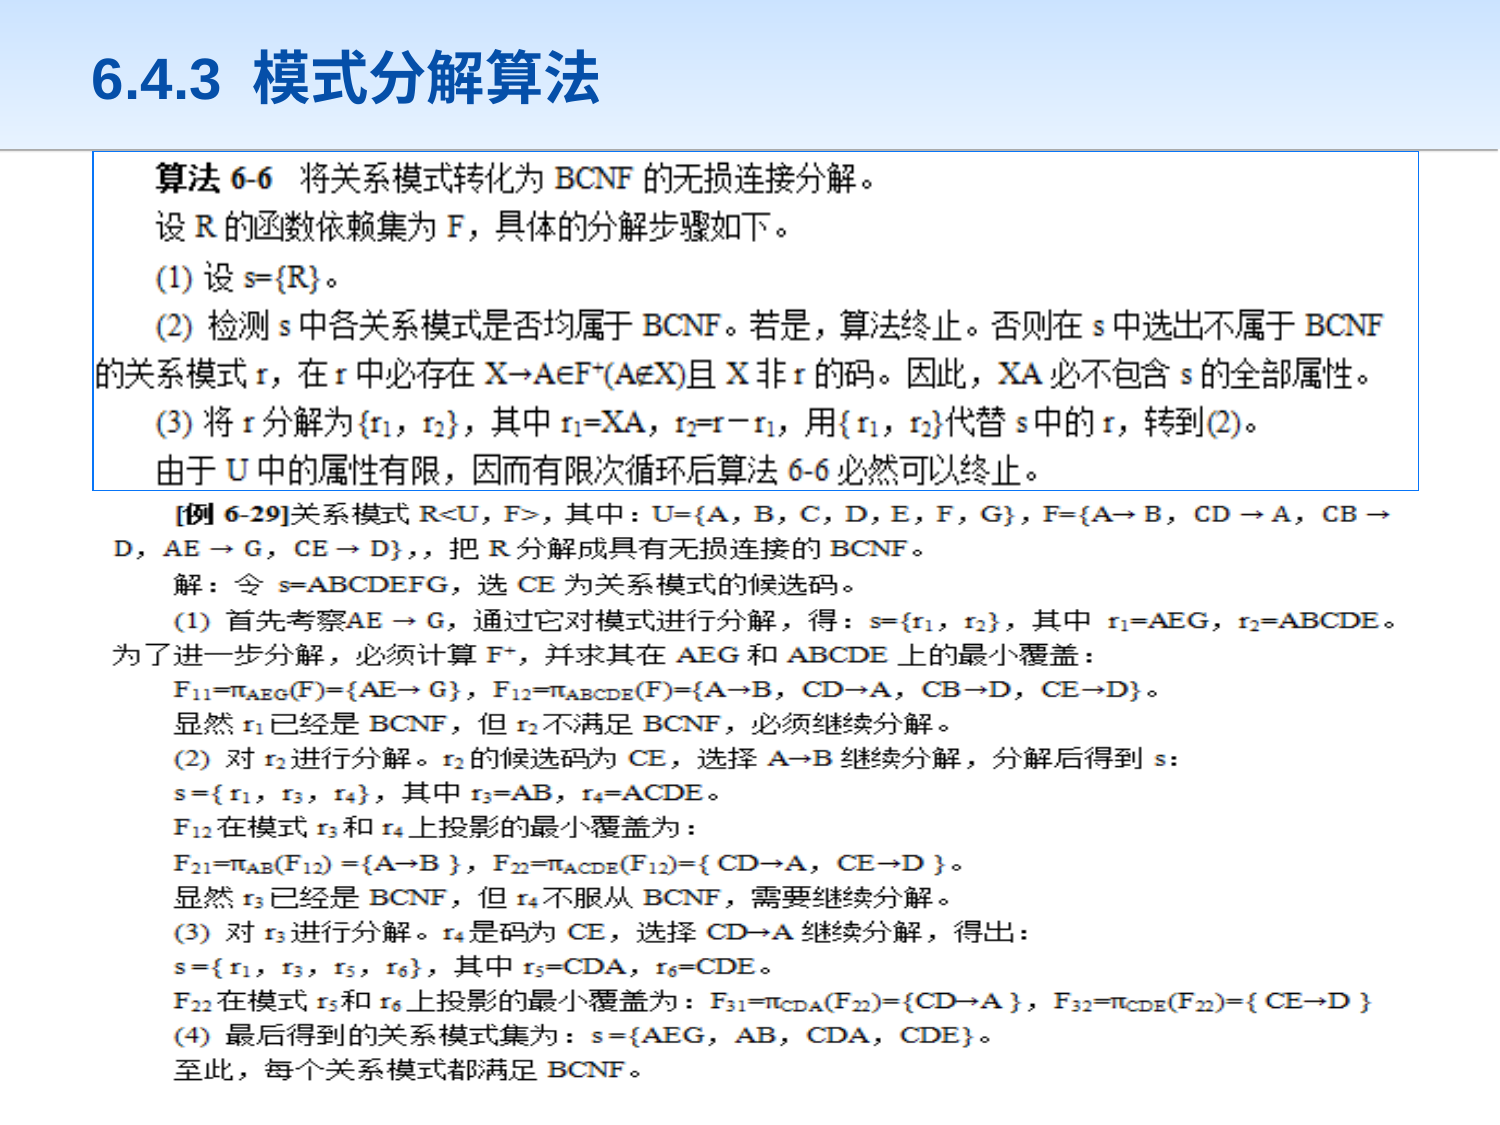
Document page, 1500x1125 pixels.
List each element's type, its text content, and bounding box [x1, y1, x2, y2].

title 6.4.3 模式分解算法 [76, 23, 1424, 131]
picture [93, 152, 1419, 491]
picture [105, 500, 1407, 1091]
